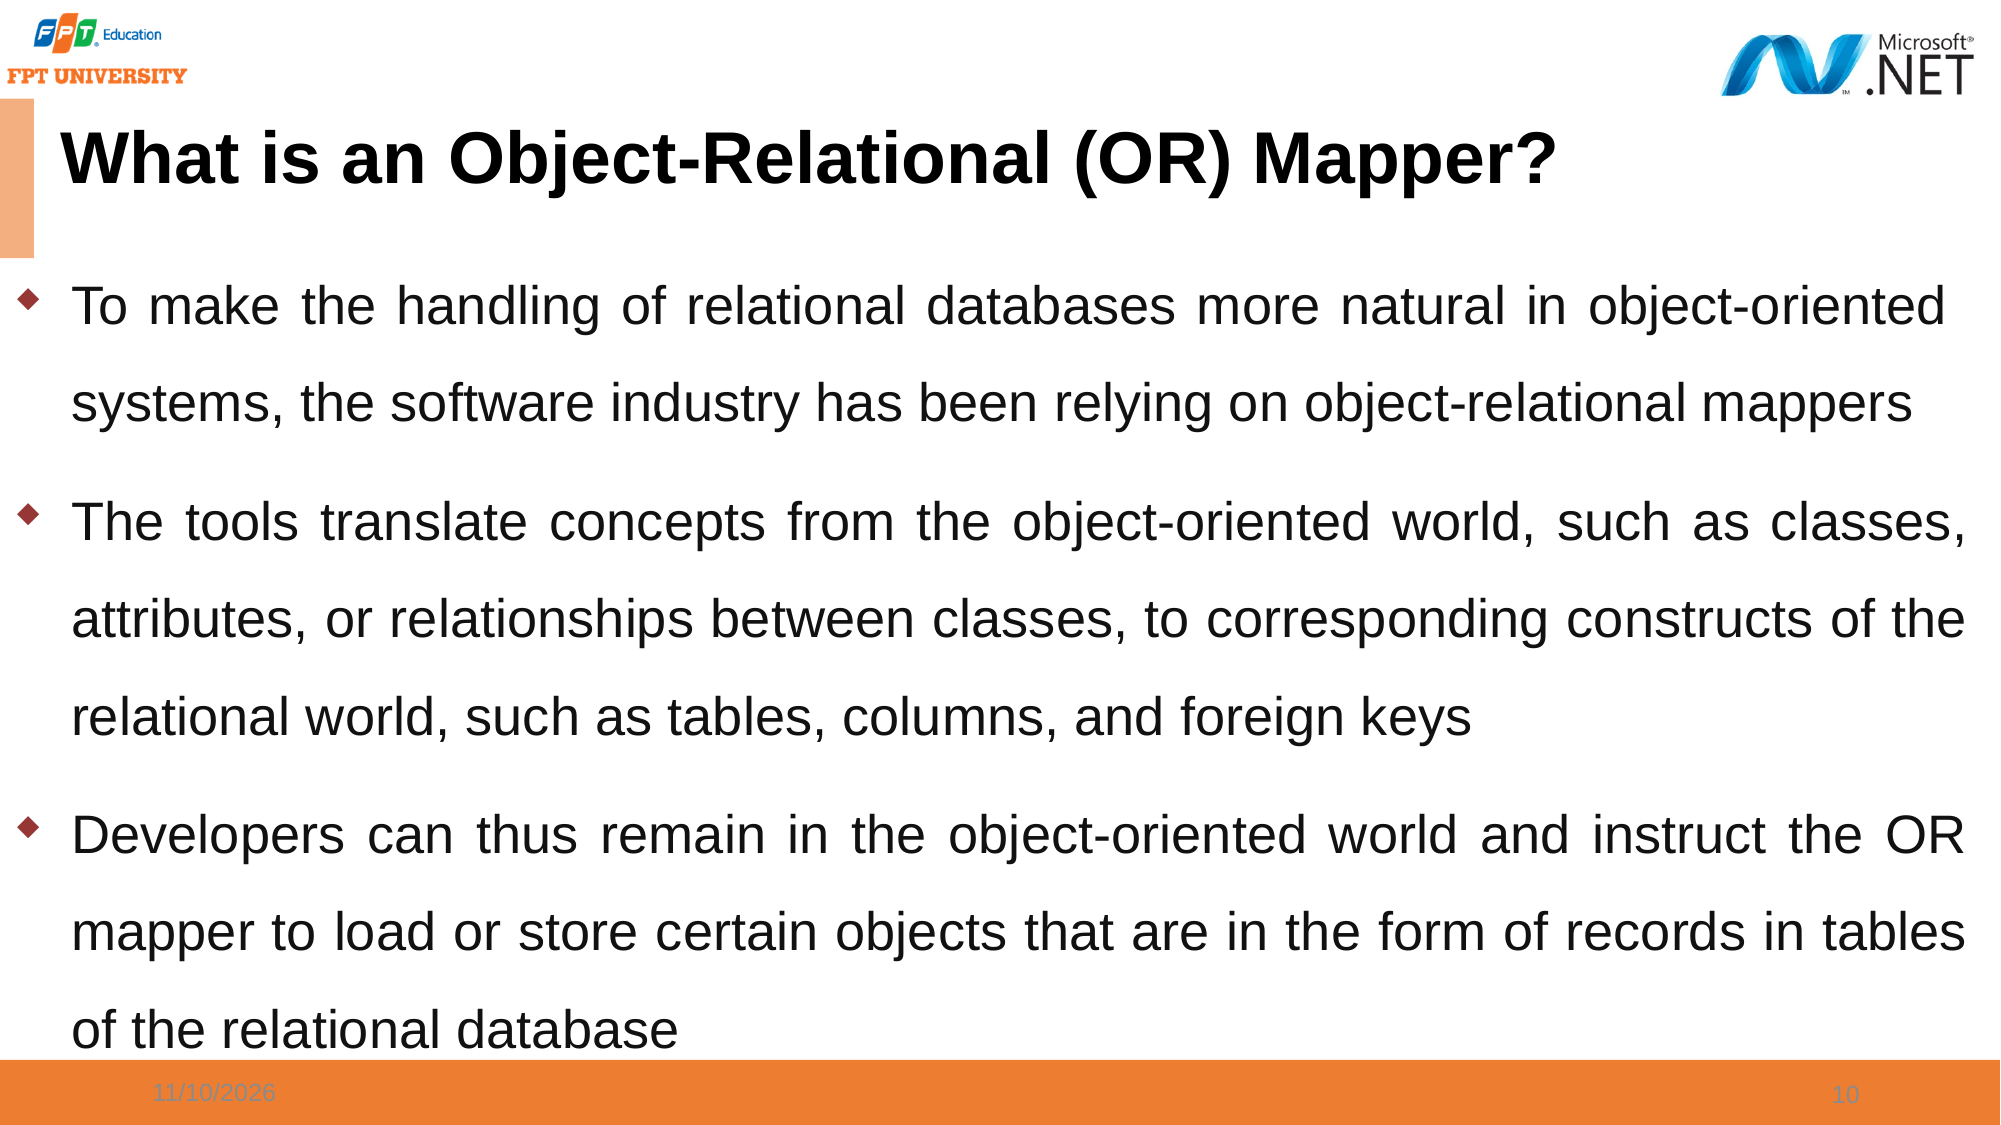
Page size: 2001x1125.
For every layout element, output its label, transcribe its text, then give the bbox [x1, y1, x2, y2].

slide_number 10 [1424, 1067, 1875, 1123]
text_box To make the handling of relational databases more natural in object-oriented systems, the software industry has been relying on object-relational mappers The tools translate concepts from the object-oriented world, such as classes, attributes, or relationships between classes, to corresponding constructs of the relational world, such as tables, columns, and foreign keys Developers can thus remain in the object-oriented world and instruct the OR mapper to load or store certain objects that are in the form of records in tables of the relational database [0, 230, 1985, 1067]
picture [1685, 0, 2001, 129]
title What is an Object-Relational (OR) Mapper? [45, 112, 1957, 208]
picture [0, 0, 194, 94]
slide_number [137, 1067, 588, 1122]
